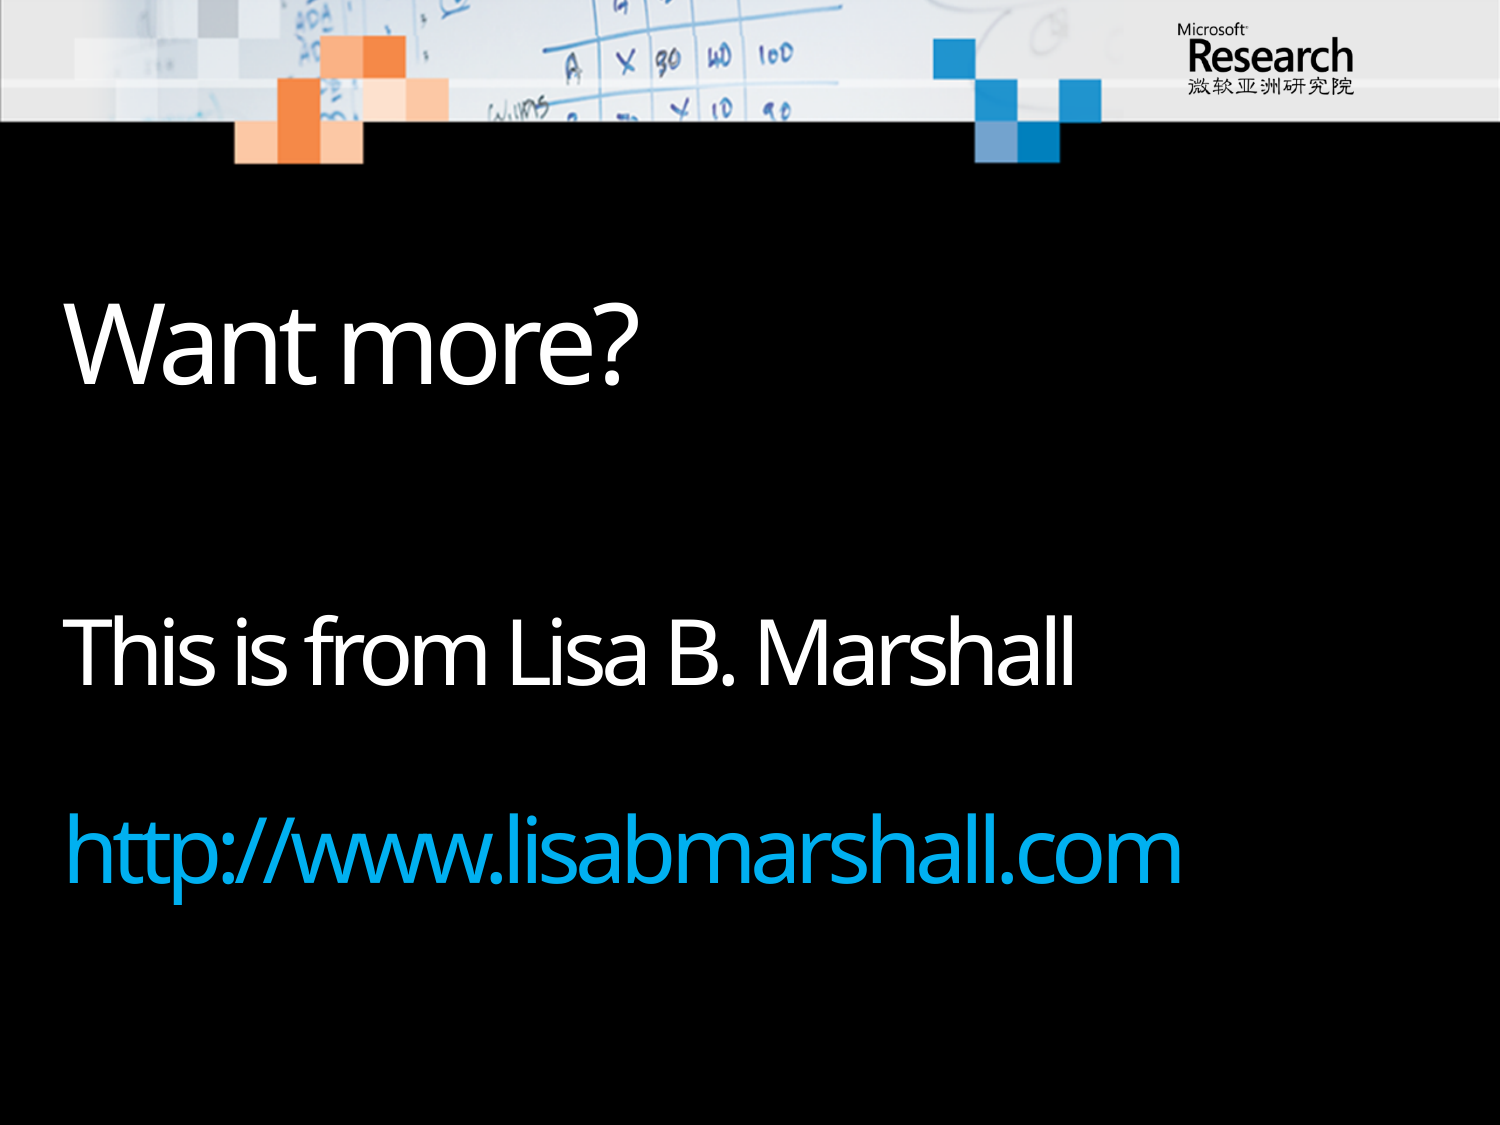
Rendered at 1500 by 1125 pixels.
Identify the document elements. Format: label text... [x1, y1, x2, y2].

picture [0, 0, 1500, 1125]
title Want more? This is from Lisa B. Marshall http://www.lisabmarshall.com [62, 287, 1438, 911]
